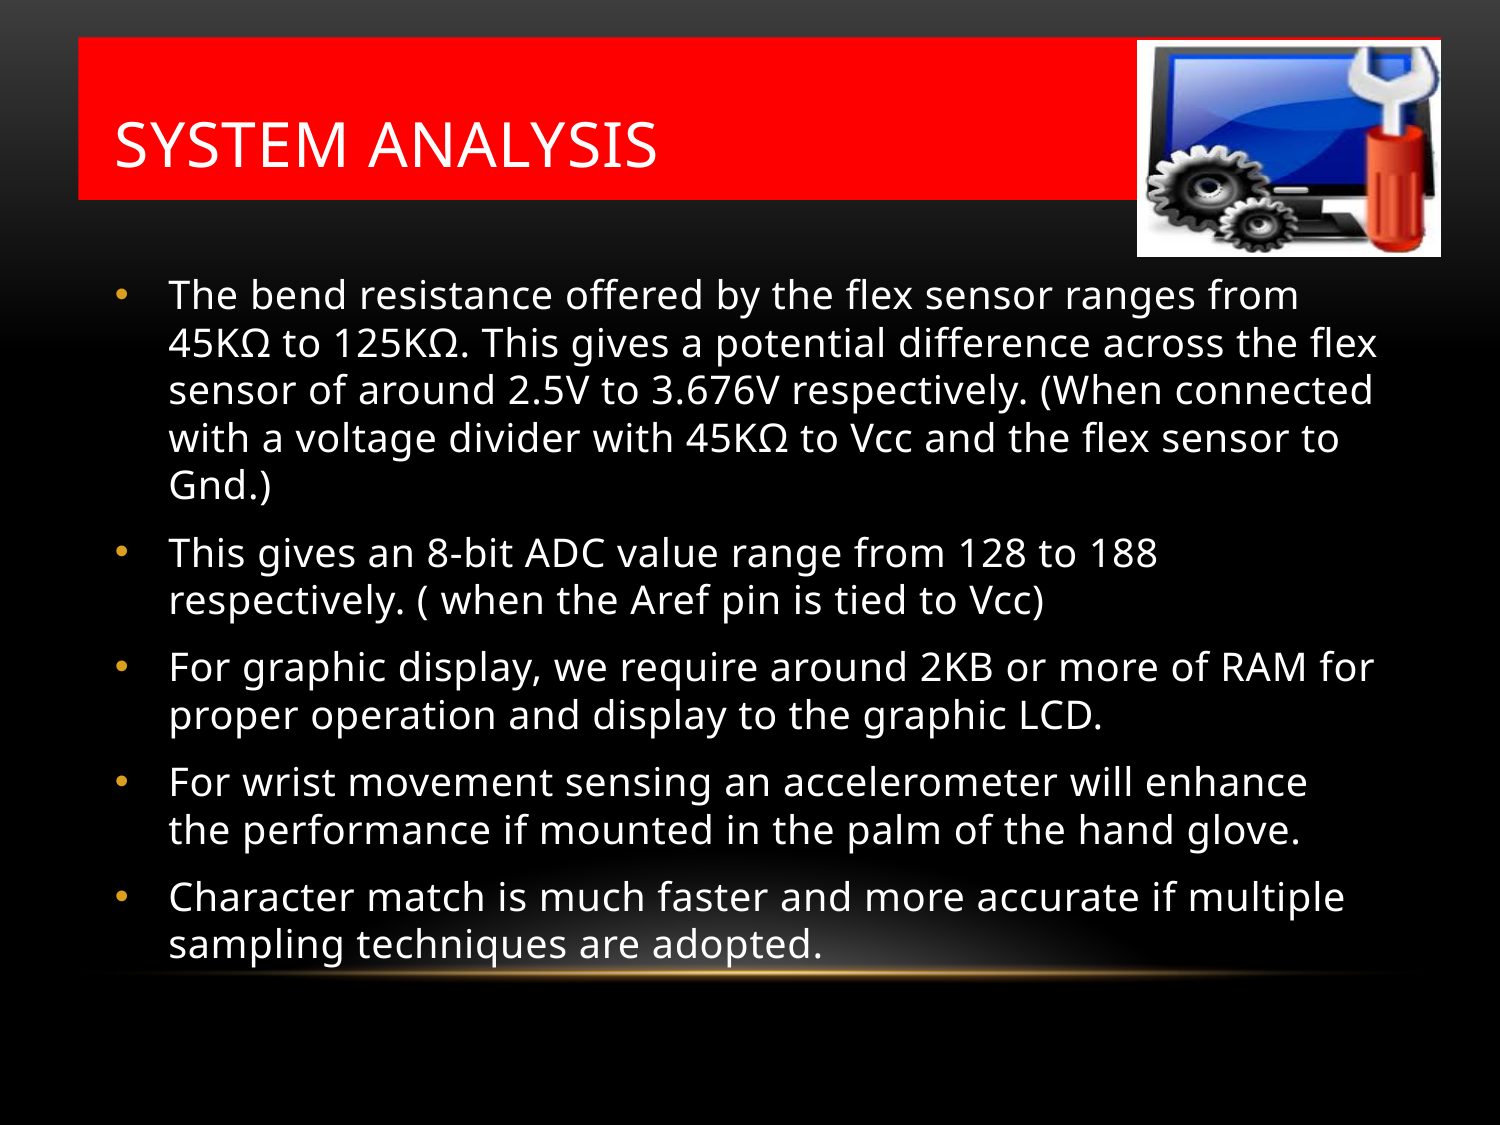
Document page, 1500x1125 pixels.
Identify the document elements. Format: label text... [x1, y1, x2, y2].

list The bend resistance offered by the flex sensor ranges from 45KΩ to 125KΩ. This gives a potential difference across the flex sensor of around 2.5V to 3.676V respectively. (When connected with a voltage divider with 45KΩ to Vcc and the flex sensor to Gnd.) This gives an 8-bit ADC value range from 128 to 188 respectively. ( when the Aref pin is tied to Vcc) For graphic display, we require around 2KB or more of RAM for proper operation and display to the graphic LCD. For wrist movement sensing an accelerometer will enhance the performance if mounted in the palm of the hand glove. Character match is much faster and more accurate if multiple sampling techniques are adopted. [99, 262, 1400, 975]
picture [0, 0, 1500, 1125]
title SYSTEM ANALYSIS [99, 45, 1133, 188]
text_box [78, 37, 1441, 200]
